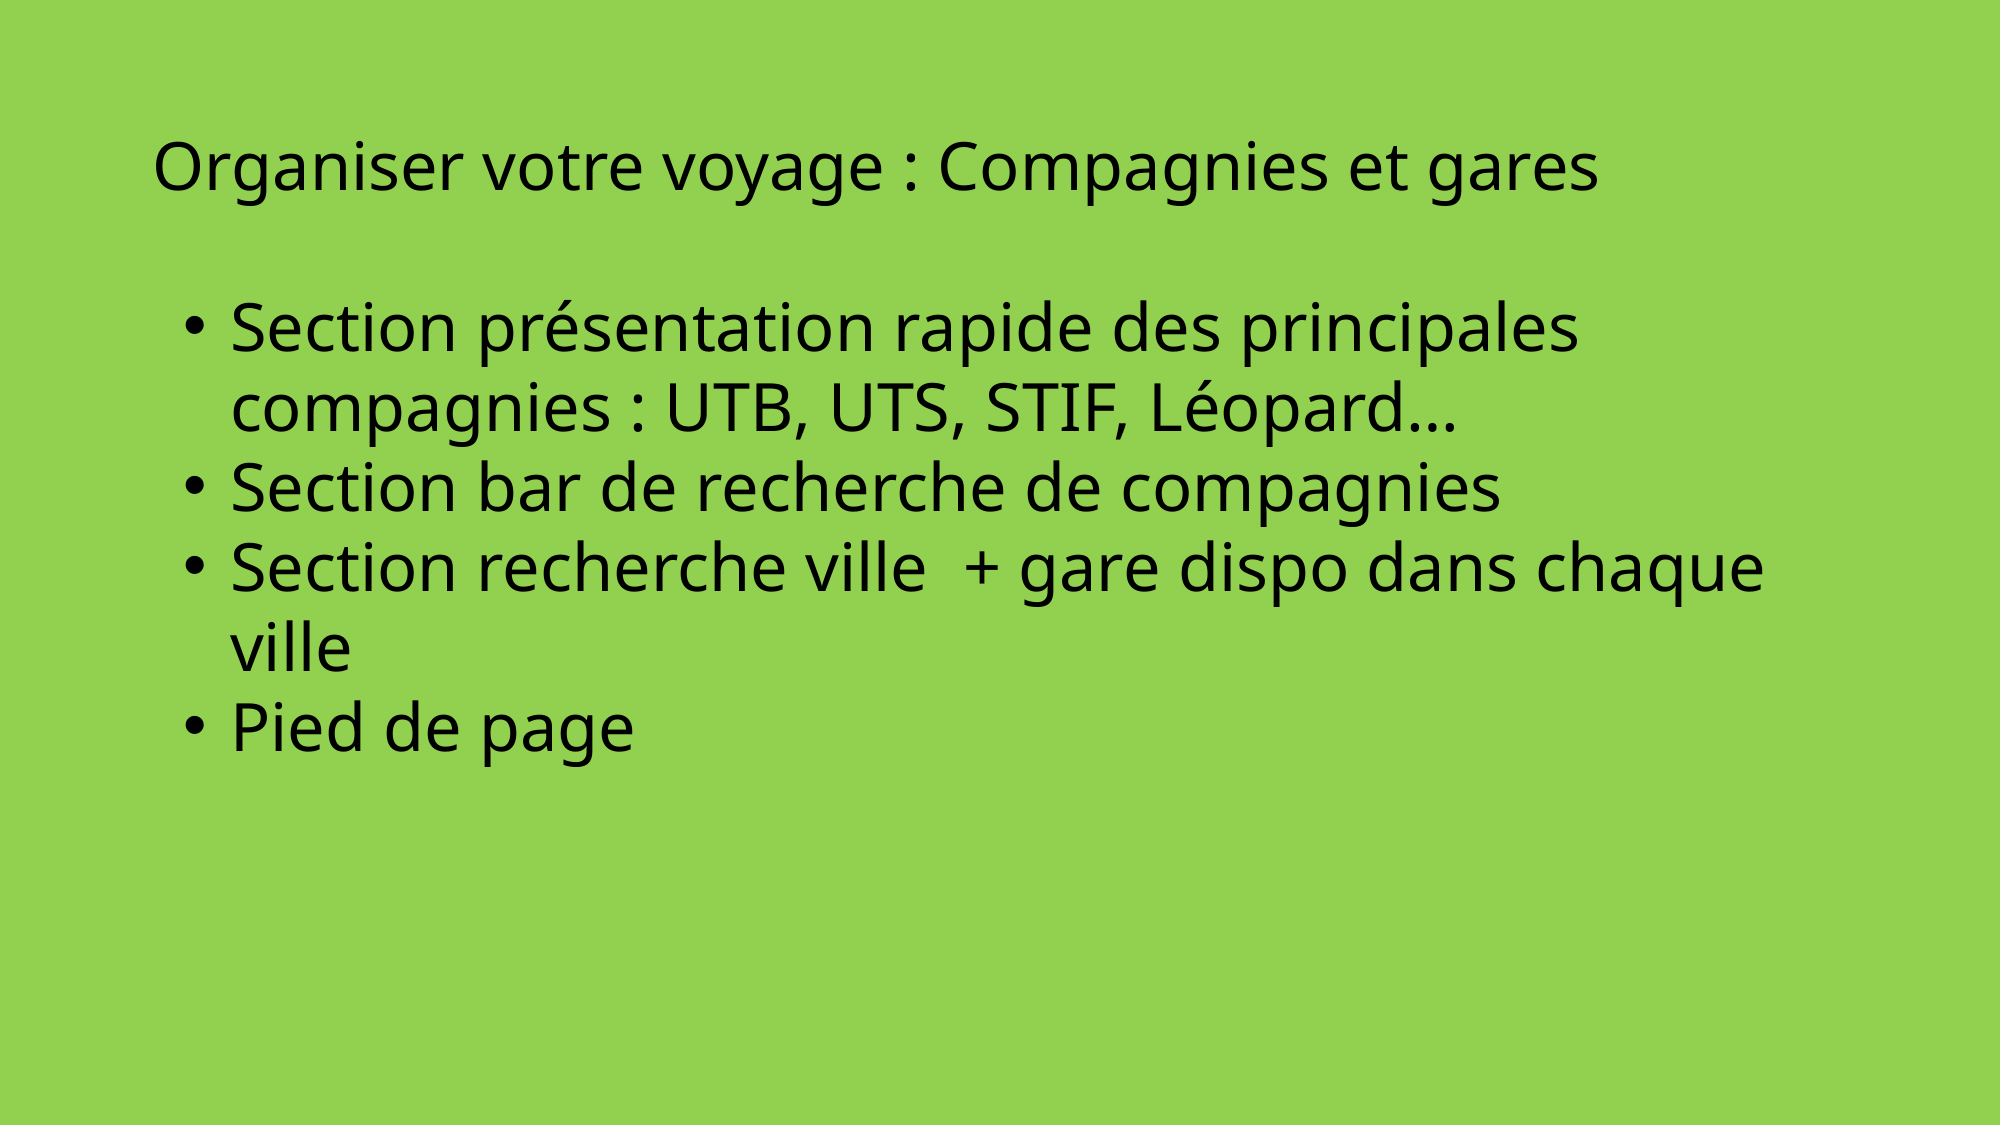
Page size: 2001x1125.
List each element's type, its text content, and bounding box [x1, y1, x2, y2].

title Organiser votre voyage : Compagnies et gares [137, 59, 1973, 278]
text_box Section présentation rapide des principales compagnies : UTB, UTS, STIF, Léopard… Section bar de recherche de compagnies Section recherche ville + gare dispo dans chaque ville Pied de page [168, 277, 1895, 772]
